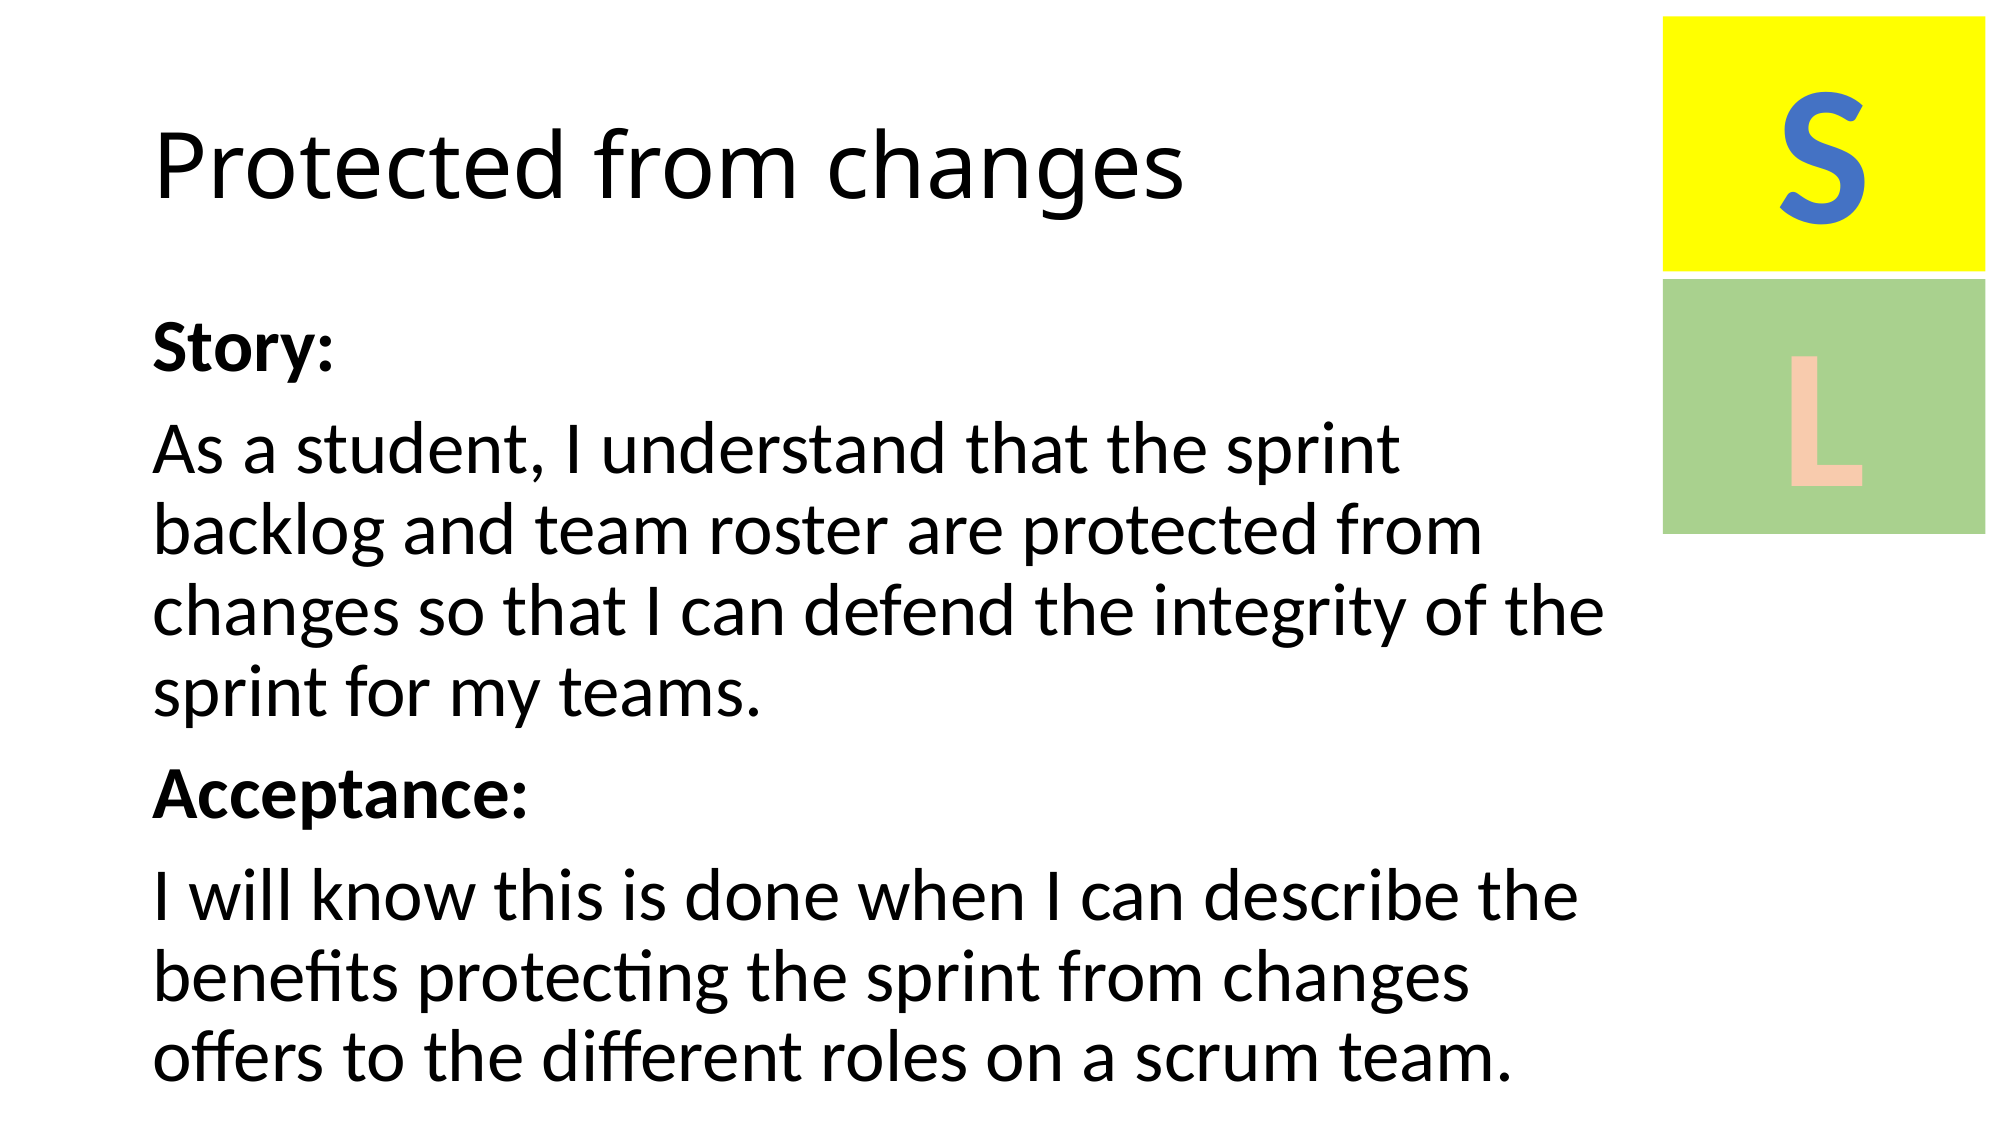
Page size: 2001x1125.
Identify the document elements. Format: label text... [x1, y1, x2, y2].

title Protected from changes [137, 59, 1863, 278]
text_box L [1662, 279, 1986, 534]
text_box S [1662, 16, 1986, 272]
list Story: As a student, I understand that the sprint backlog and team roster are protected from changes so that I can defend the integrity of the sprint for my teams. Acceptance: I will know this is done when I can describe the benefits protecting the sprint from changes offers to the different roles on a scrum team. [137, 299, 1663, 1014]
